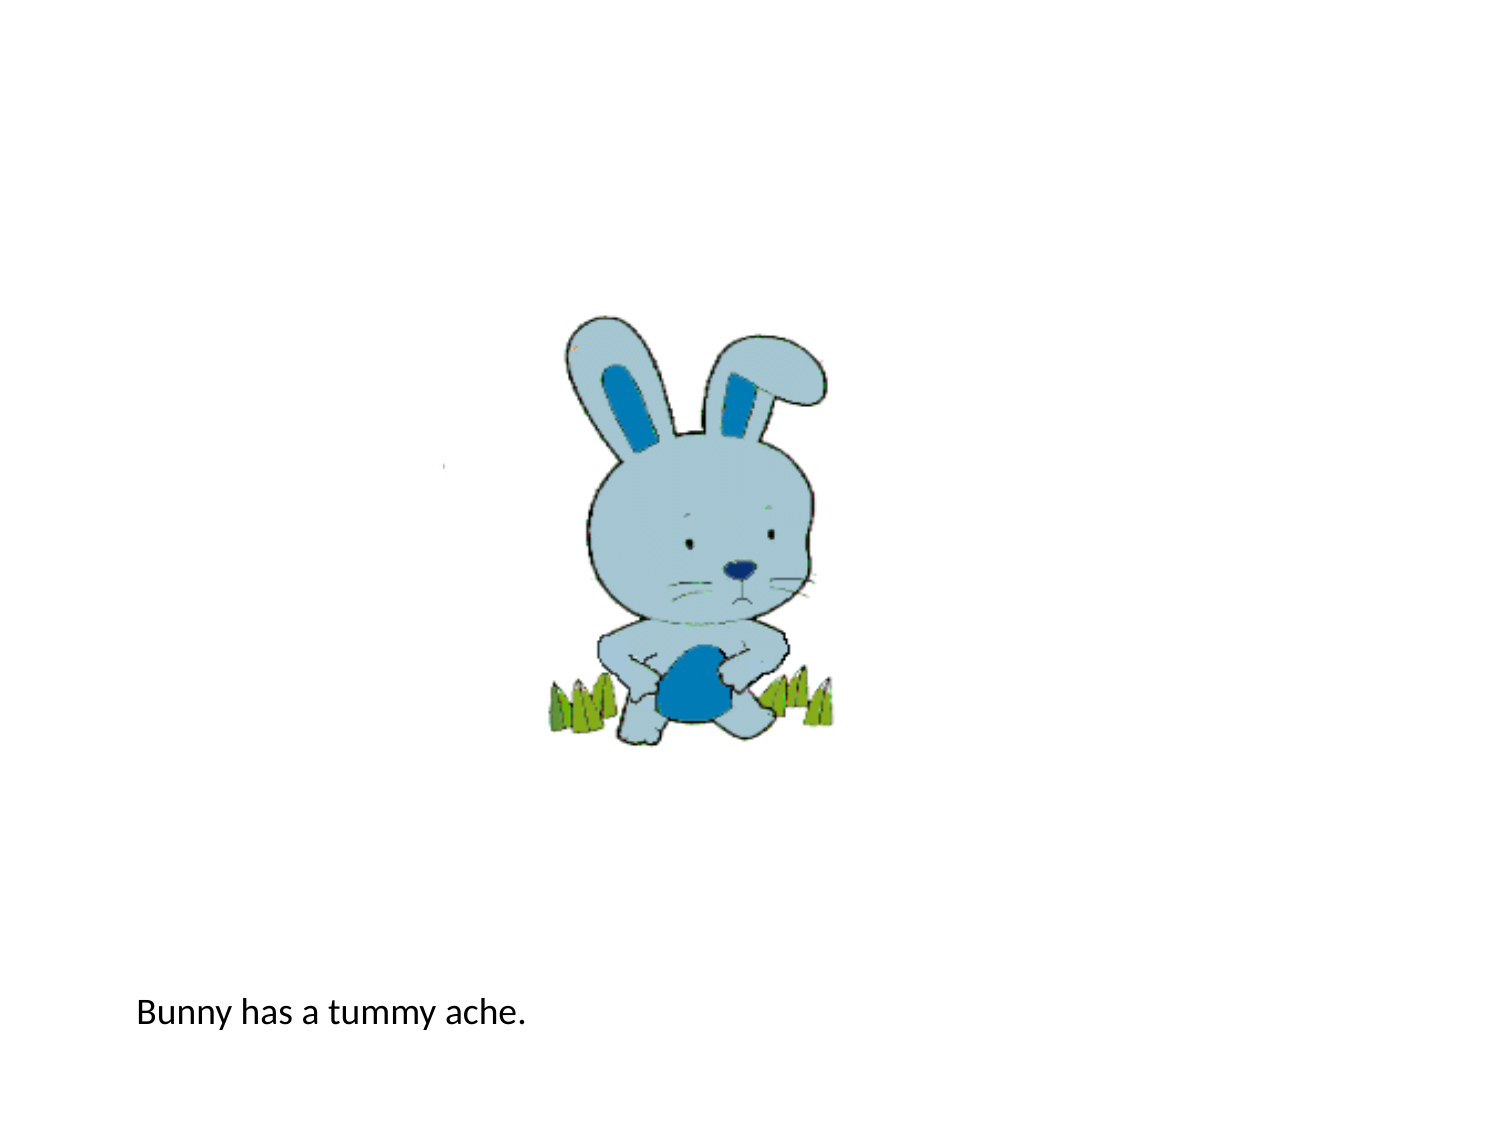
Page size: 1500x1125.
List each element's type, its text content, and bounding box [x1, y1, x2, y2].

picture [443, 304, 942, 759]
text_box Bunny has a tummy ache. [121, 971, 1422, 1069]
